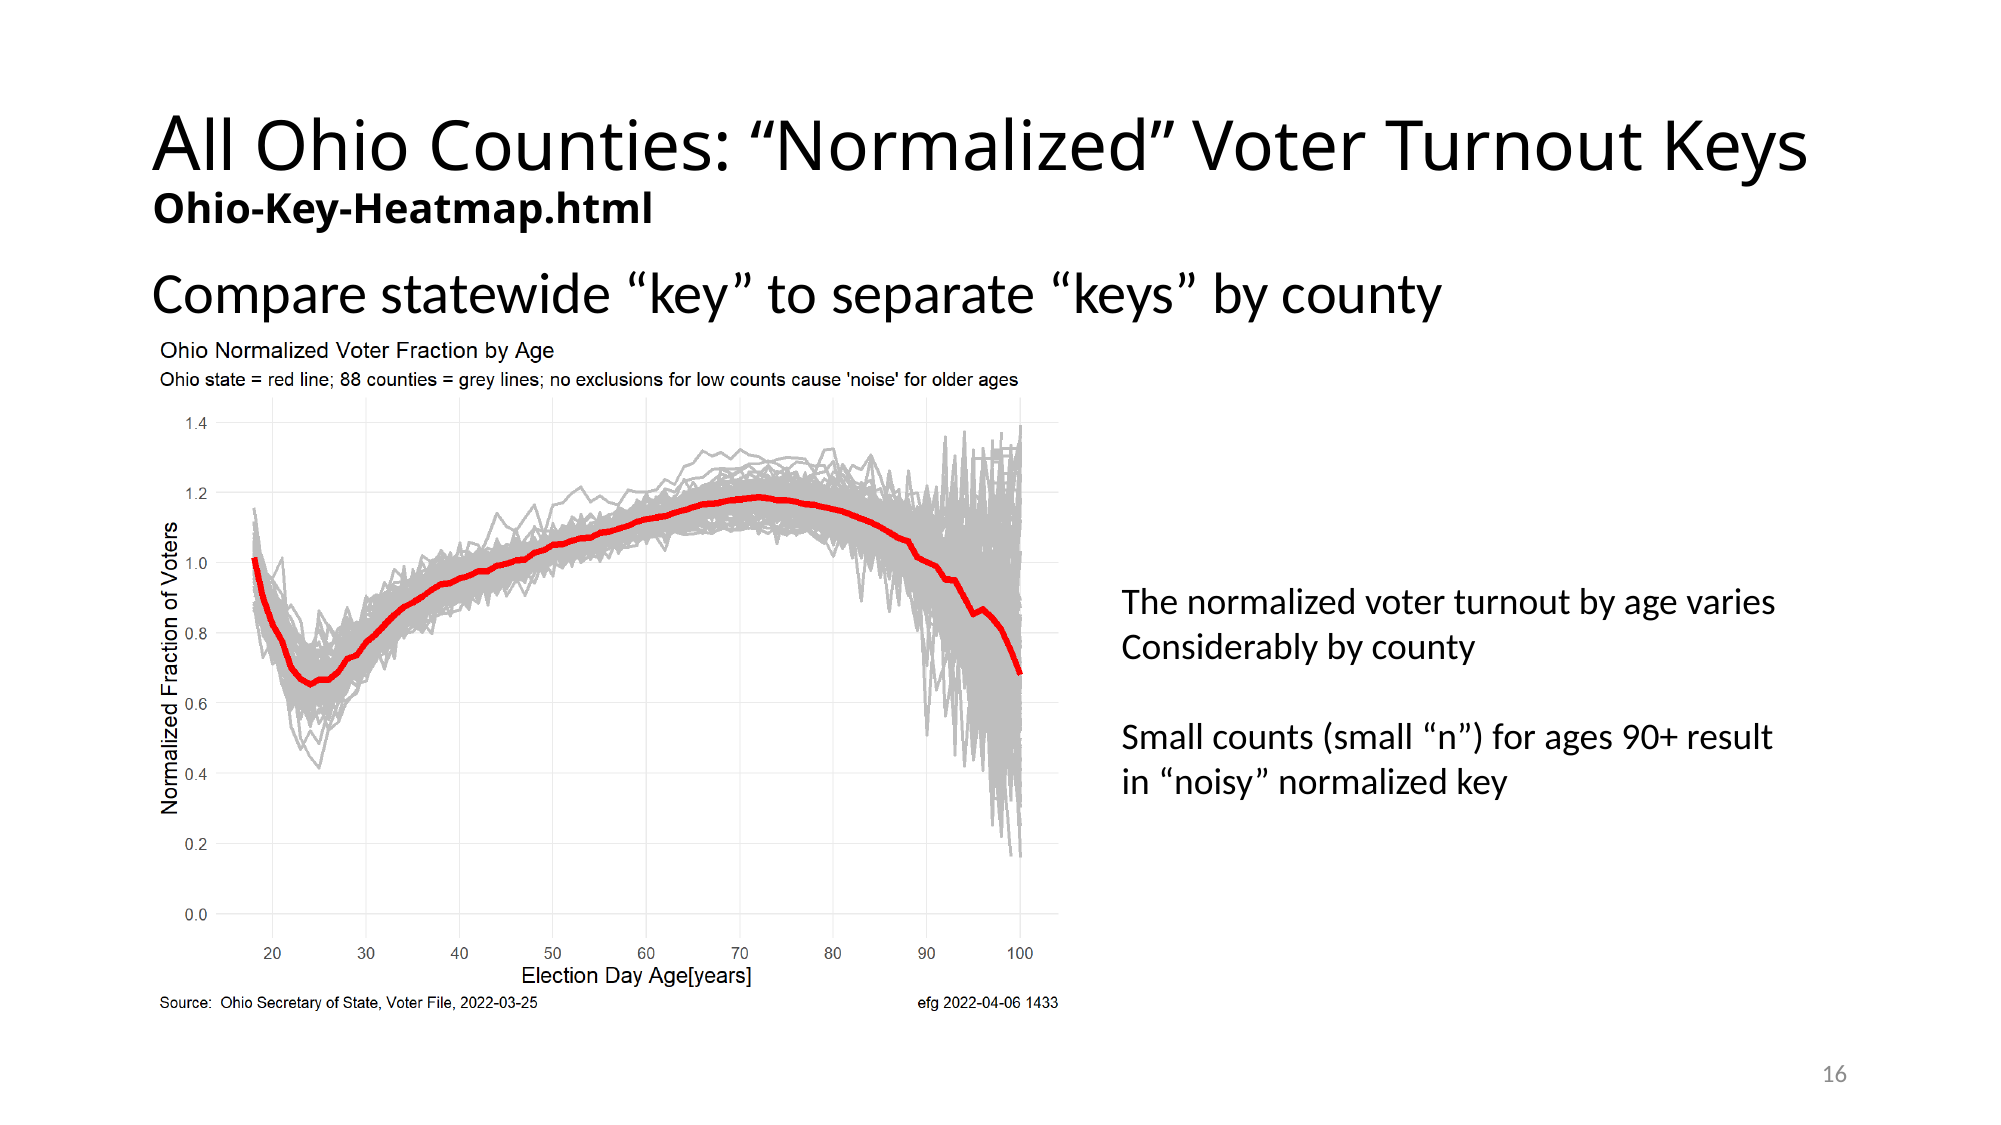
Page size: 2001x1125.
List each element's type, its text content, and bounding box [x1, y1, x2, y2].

list Compare statewide “key” to separate “keys” by county [137, 255, 1863, 970]
picture [151, 332, 1067, 1019]
slide_number 16 [1412, 1042, 1863, 1103]
title All Ohio Counties: “Normalized” Voter Turnout Keys Ohio-Key-Heatmap.html [137, 59, 1863, 255]
text_box The normalized voter turnout by age varies Considerably by county Small counts (small “n”) for ages 90+ result in “noisy” normalized key [1106, 569, 1801, 810]
